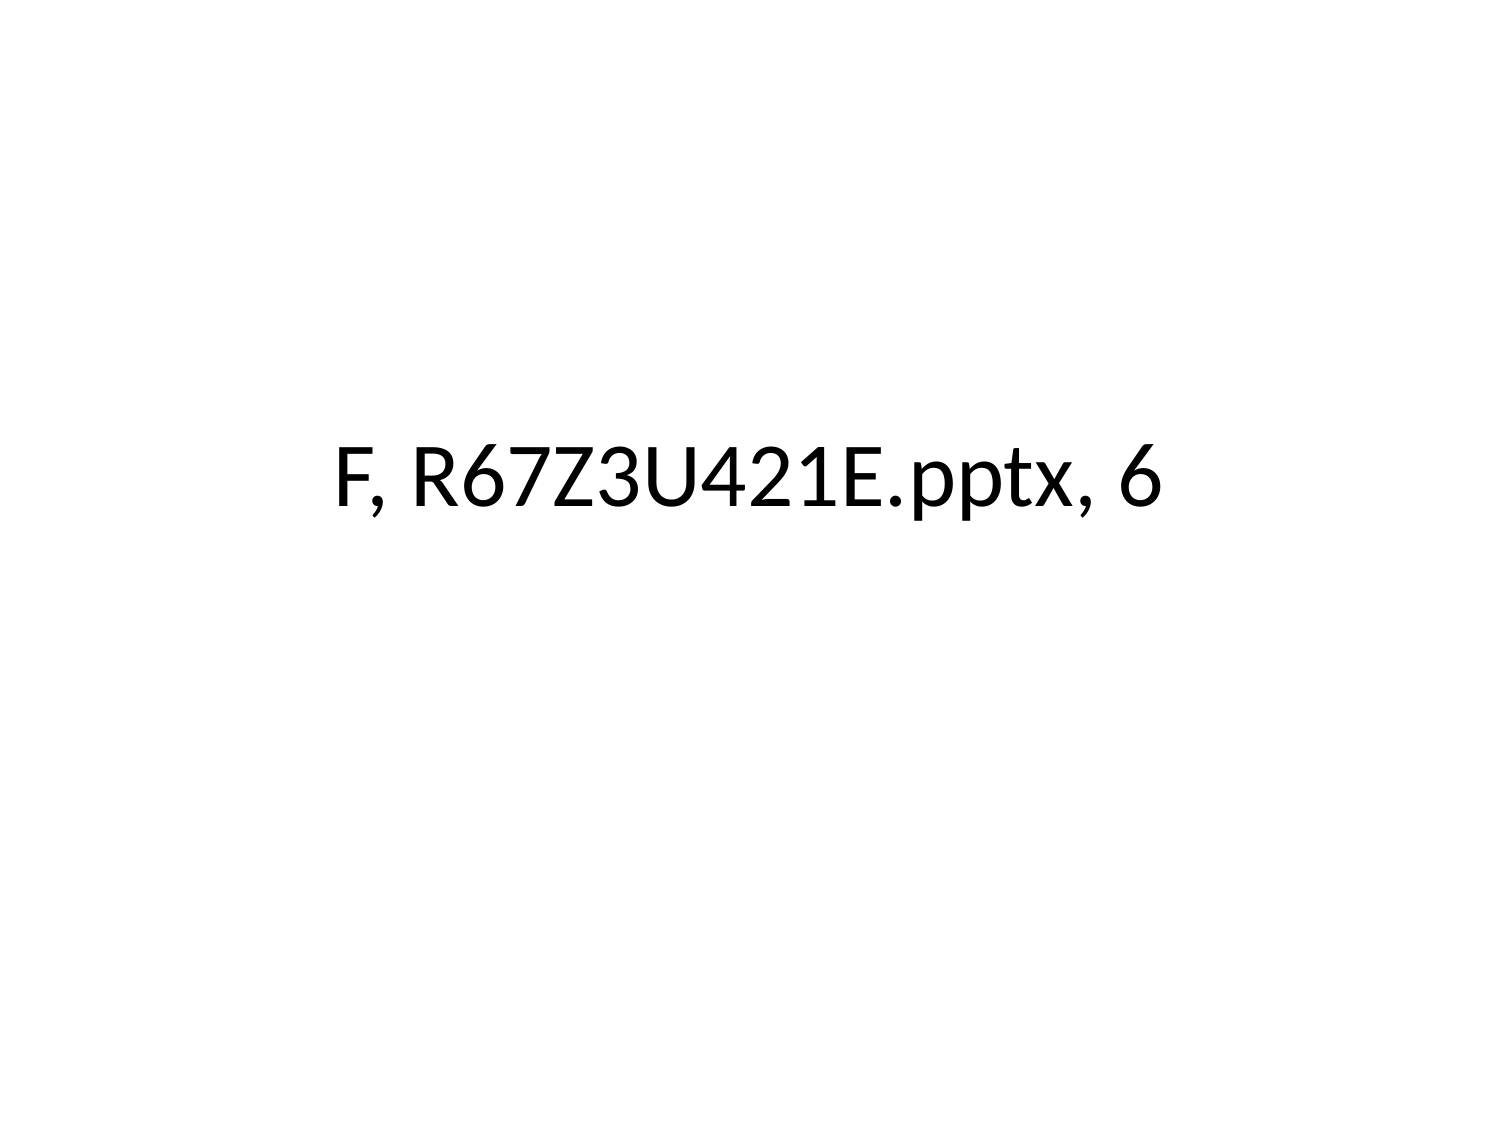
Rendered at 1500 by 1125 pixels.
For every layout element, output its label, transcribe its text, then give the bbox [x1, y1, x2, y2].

title F, R67Z3U421E.pptx, 6 [112, 349, 1388, 591]
